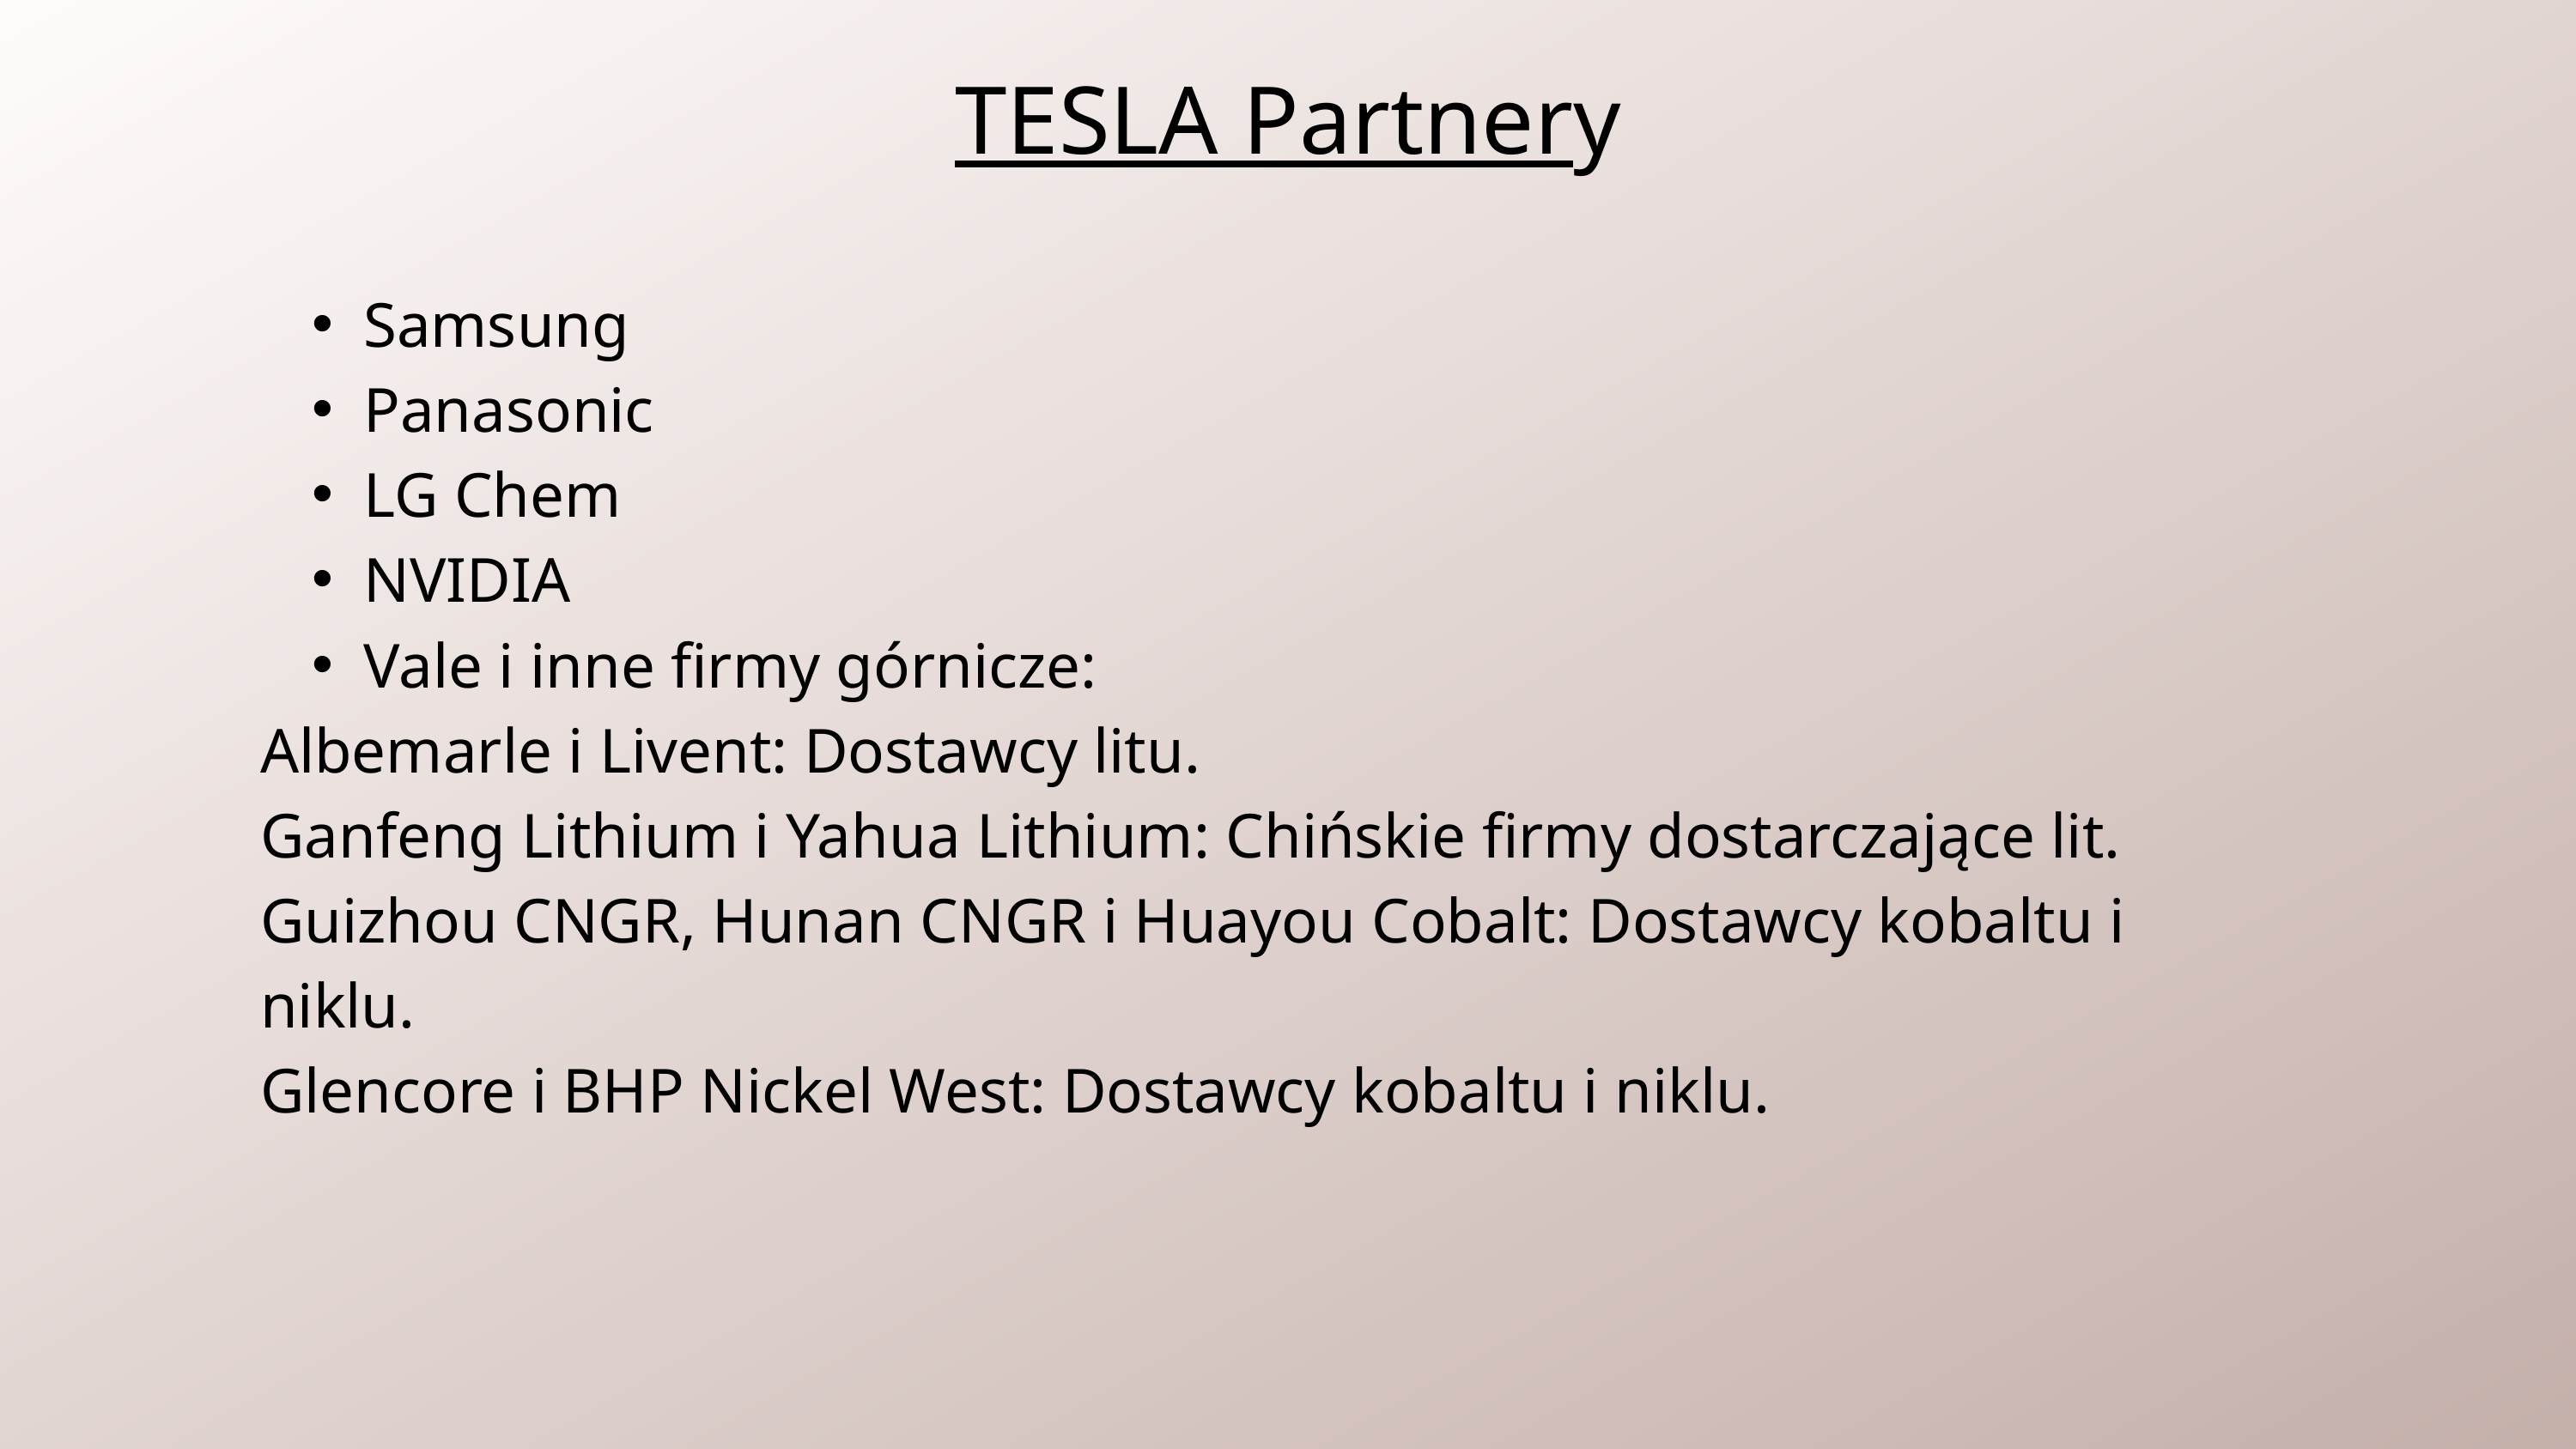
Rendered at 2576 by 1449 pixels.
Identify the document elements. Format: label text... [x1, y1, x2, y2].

text_box [0, 0, 2576, 1449]
text_box TESLA Partnery [260, 97, 2316, 278]
text_box Samsung Panasonic LG Chem NVIDIA Vale i inne firmy górnicze: Albemarle i Livent: Dostawcy litu. Ganfeng Lithium i Yahua Lithium: Chińskie firmy dostarczające lit. Guizhou CNGR, Hunan CNGR i Huayou Cobalt: Dostawcy kobaltu i niklu. Glencore i BHP Nickel West: Dostawcy kobaltu i niklu. [260, 274, 2284, 1125]
